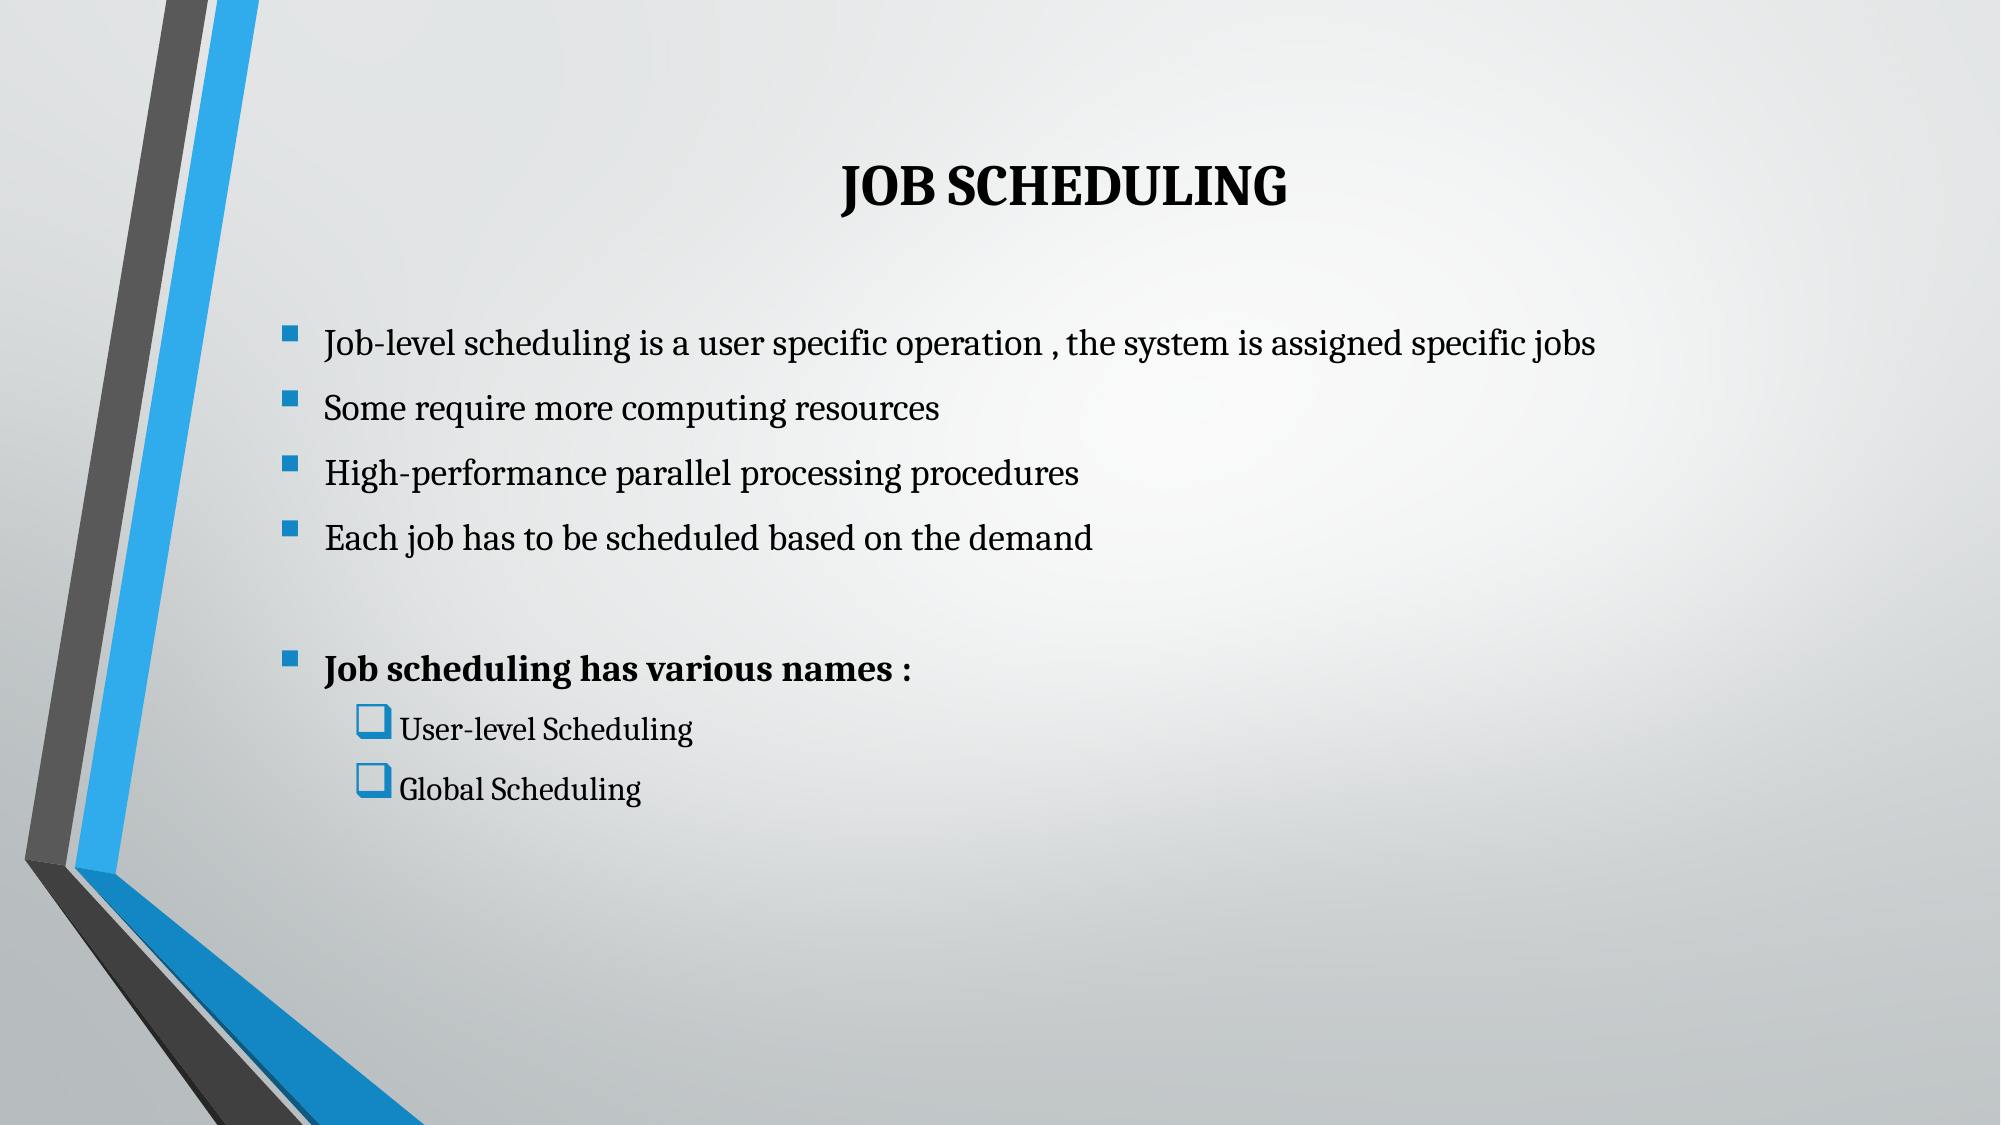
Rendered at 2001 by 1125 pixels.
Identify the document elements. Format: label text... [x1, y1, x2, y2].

list Job-level scheduling is a user specific operation , the system is assigned specific jobs Some require more computing resources High-performance parallel processing procedures Each job has to be scheduled based on the demand Job scheduling has various names : User-level Scheduling Global Scheduling [262, 274, 1907, 851]
title JOB SCHEDULING [243, 112, 1887, 252]
